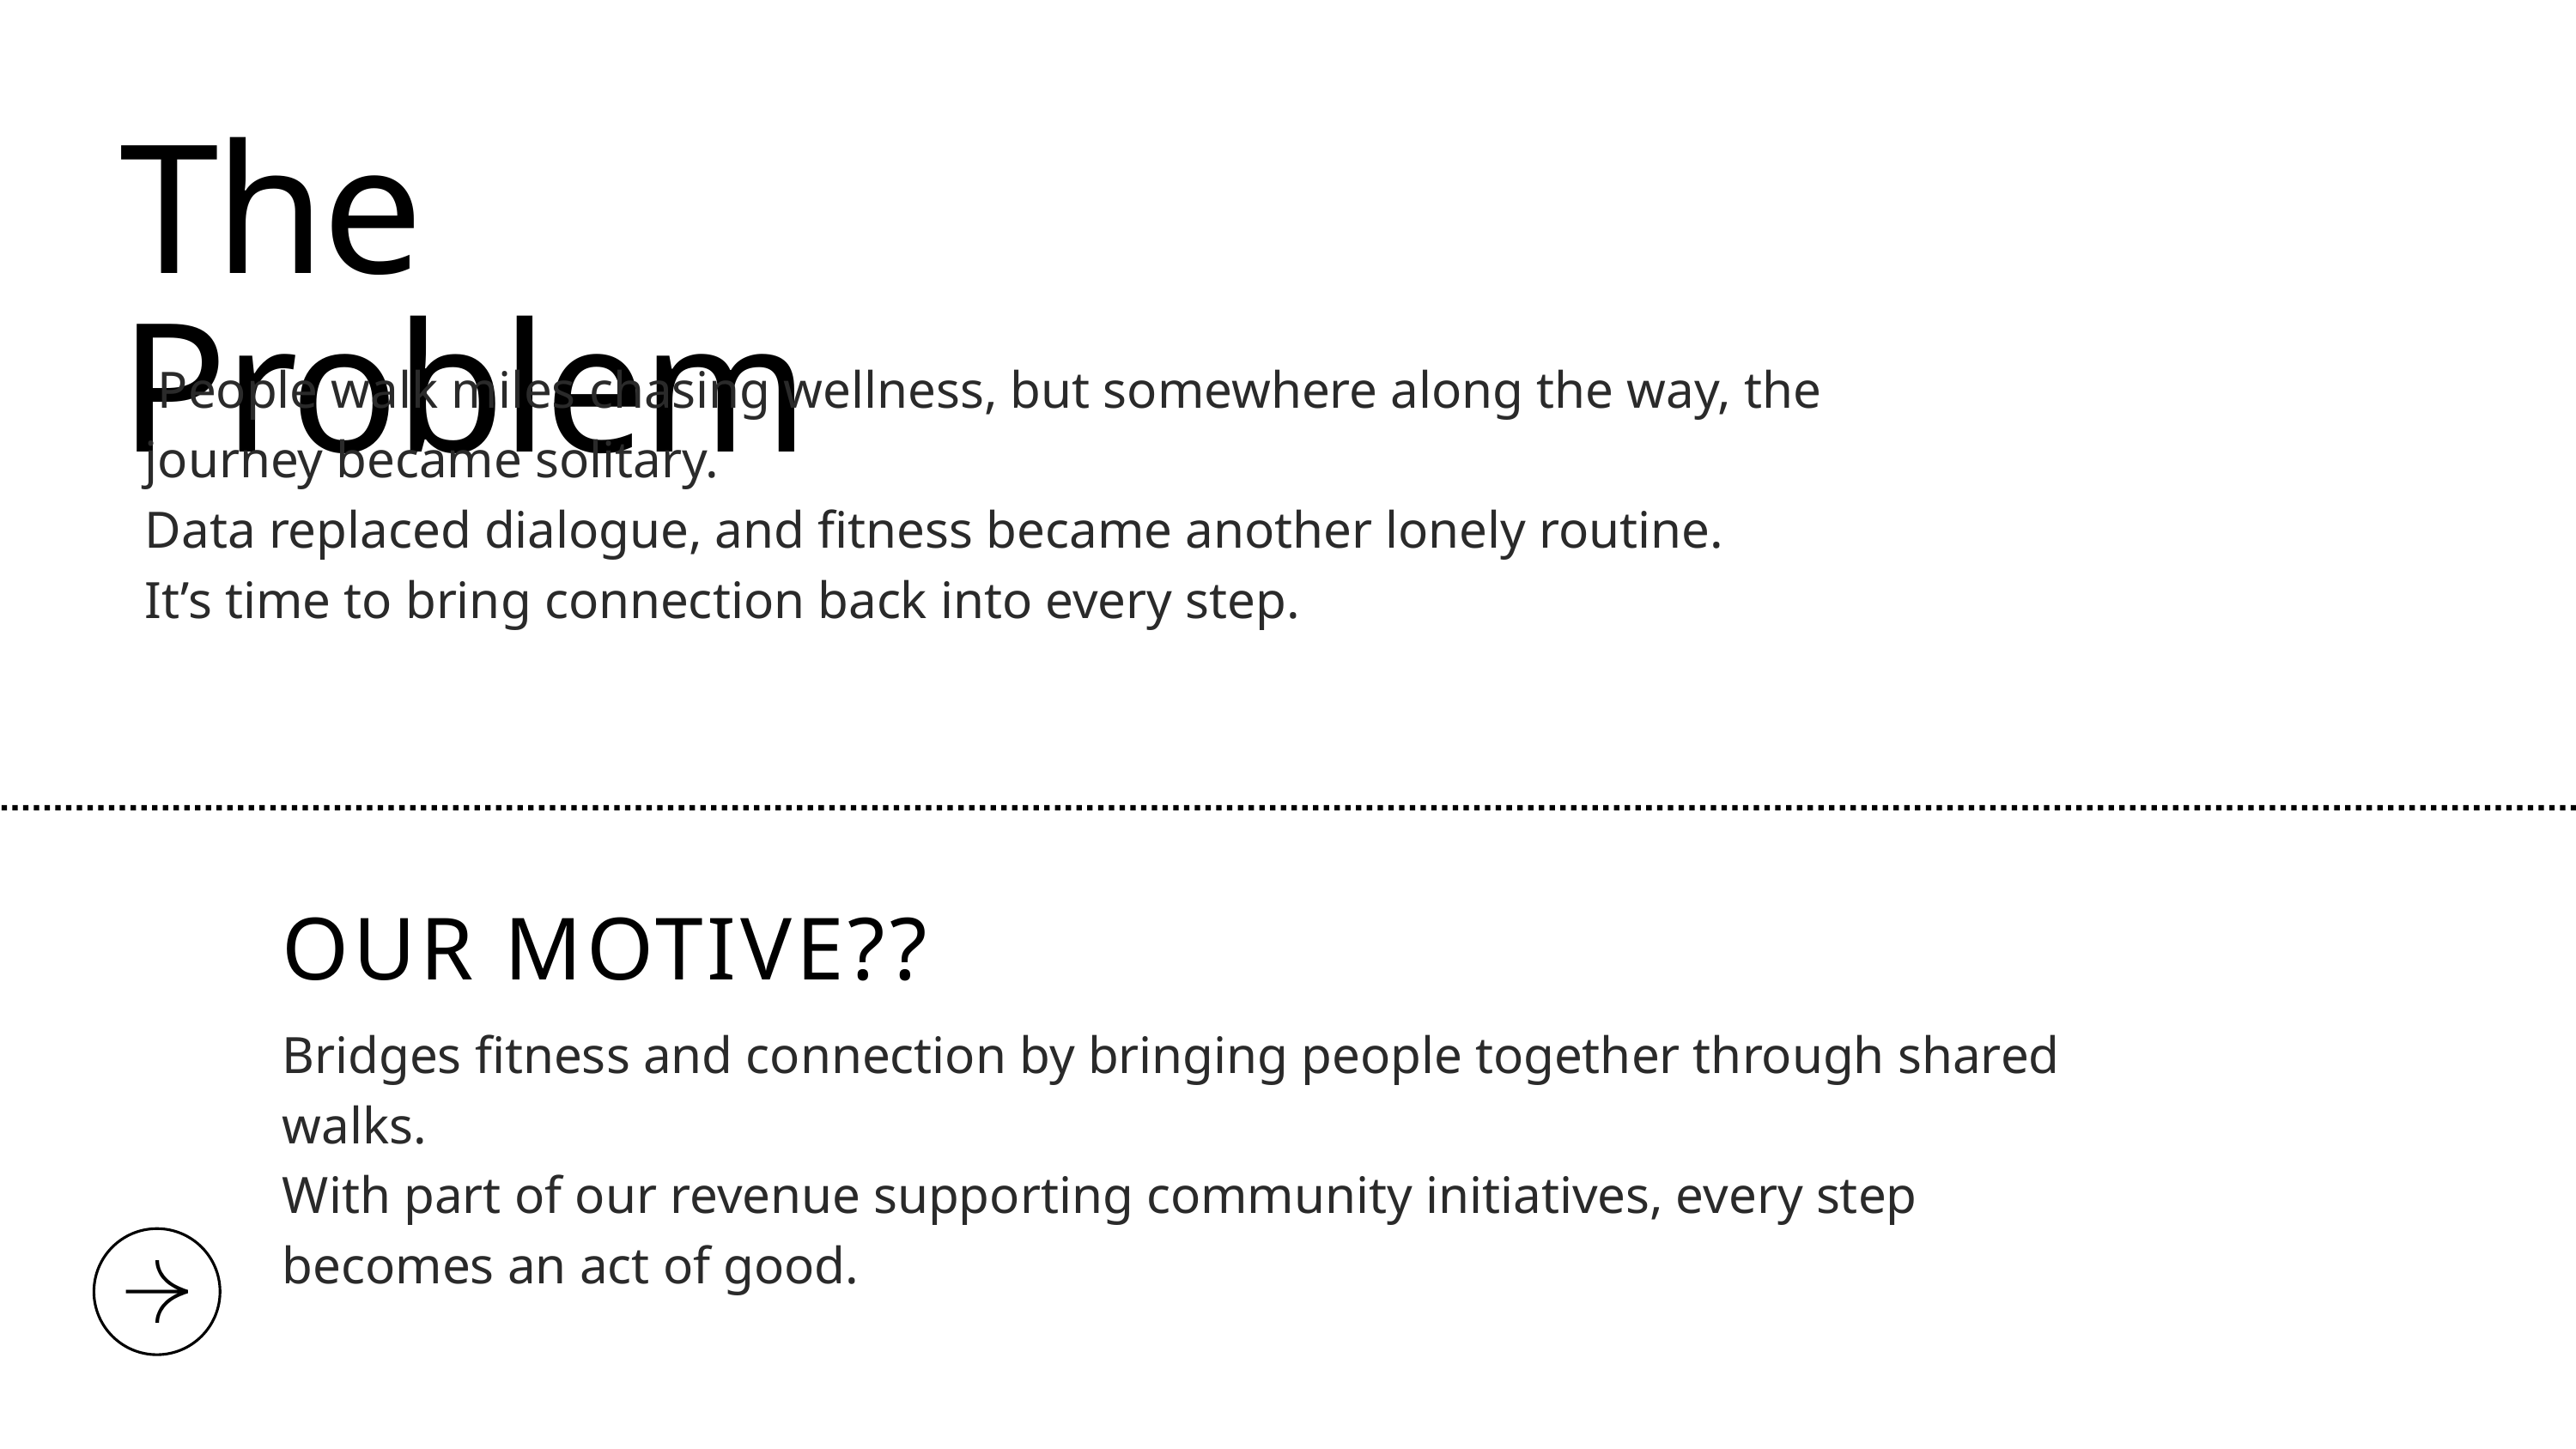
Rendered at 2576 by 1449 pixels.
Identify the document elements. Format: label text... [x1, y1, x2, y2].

text_box The Problem [119, 130, 1141, 488]
text_box Bridges fitness and connection by bringing people together through shared walks. With part of our revenue supporting community initiatives, every step becomes an act of good. [282, 1013, 2130, 1364]
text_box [94, 1228, 221, 1355]
text_box People walk miles chasing wellness, but somewhere along the way, the journey became solitary. Data replaced dialogue, and fitness became another lonely routine. It’s time to bring connection back into every step. [144, 348, 1993, 699]
text_box OUR MOTIVE?? [283, 885, 979, 997]
